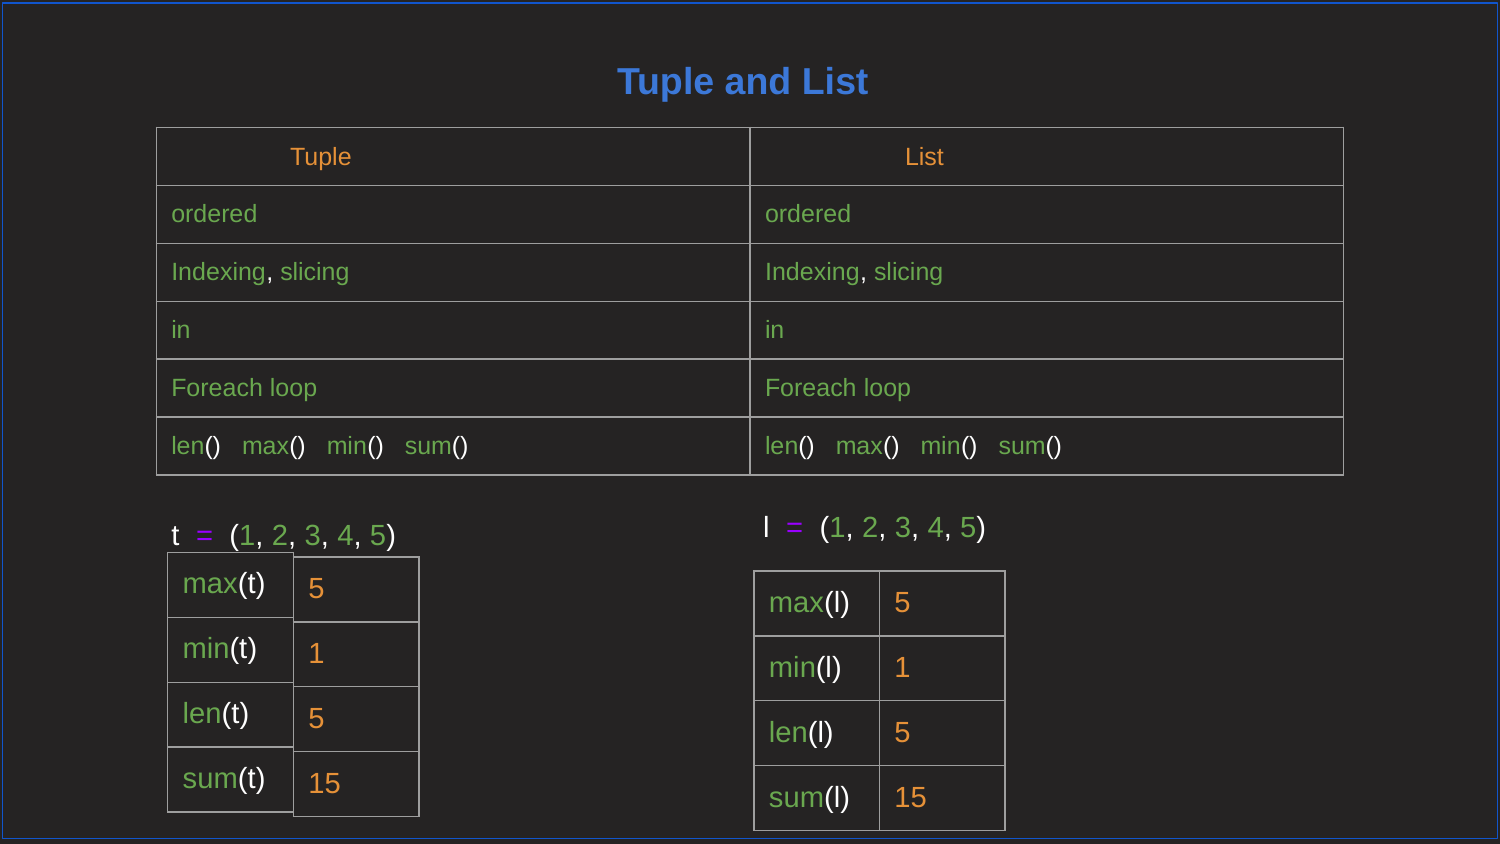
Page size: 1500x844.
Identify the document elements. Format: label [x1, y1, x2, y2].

text_box [2, 3, 1498, 839]
